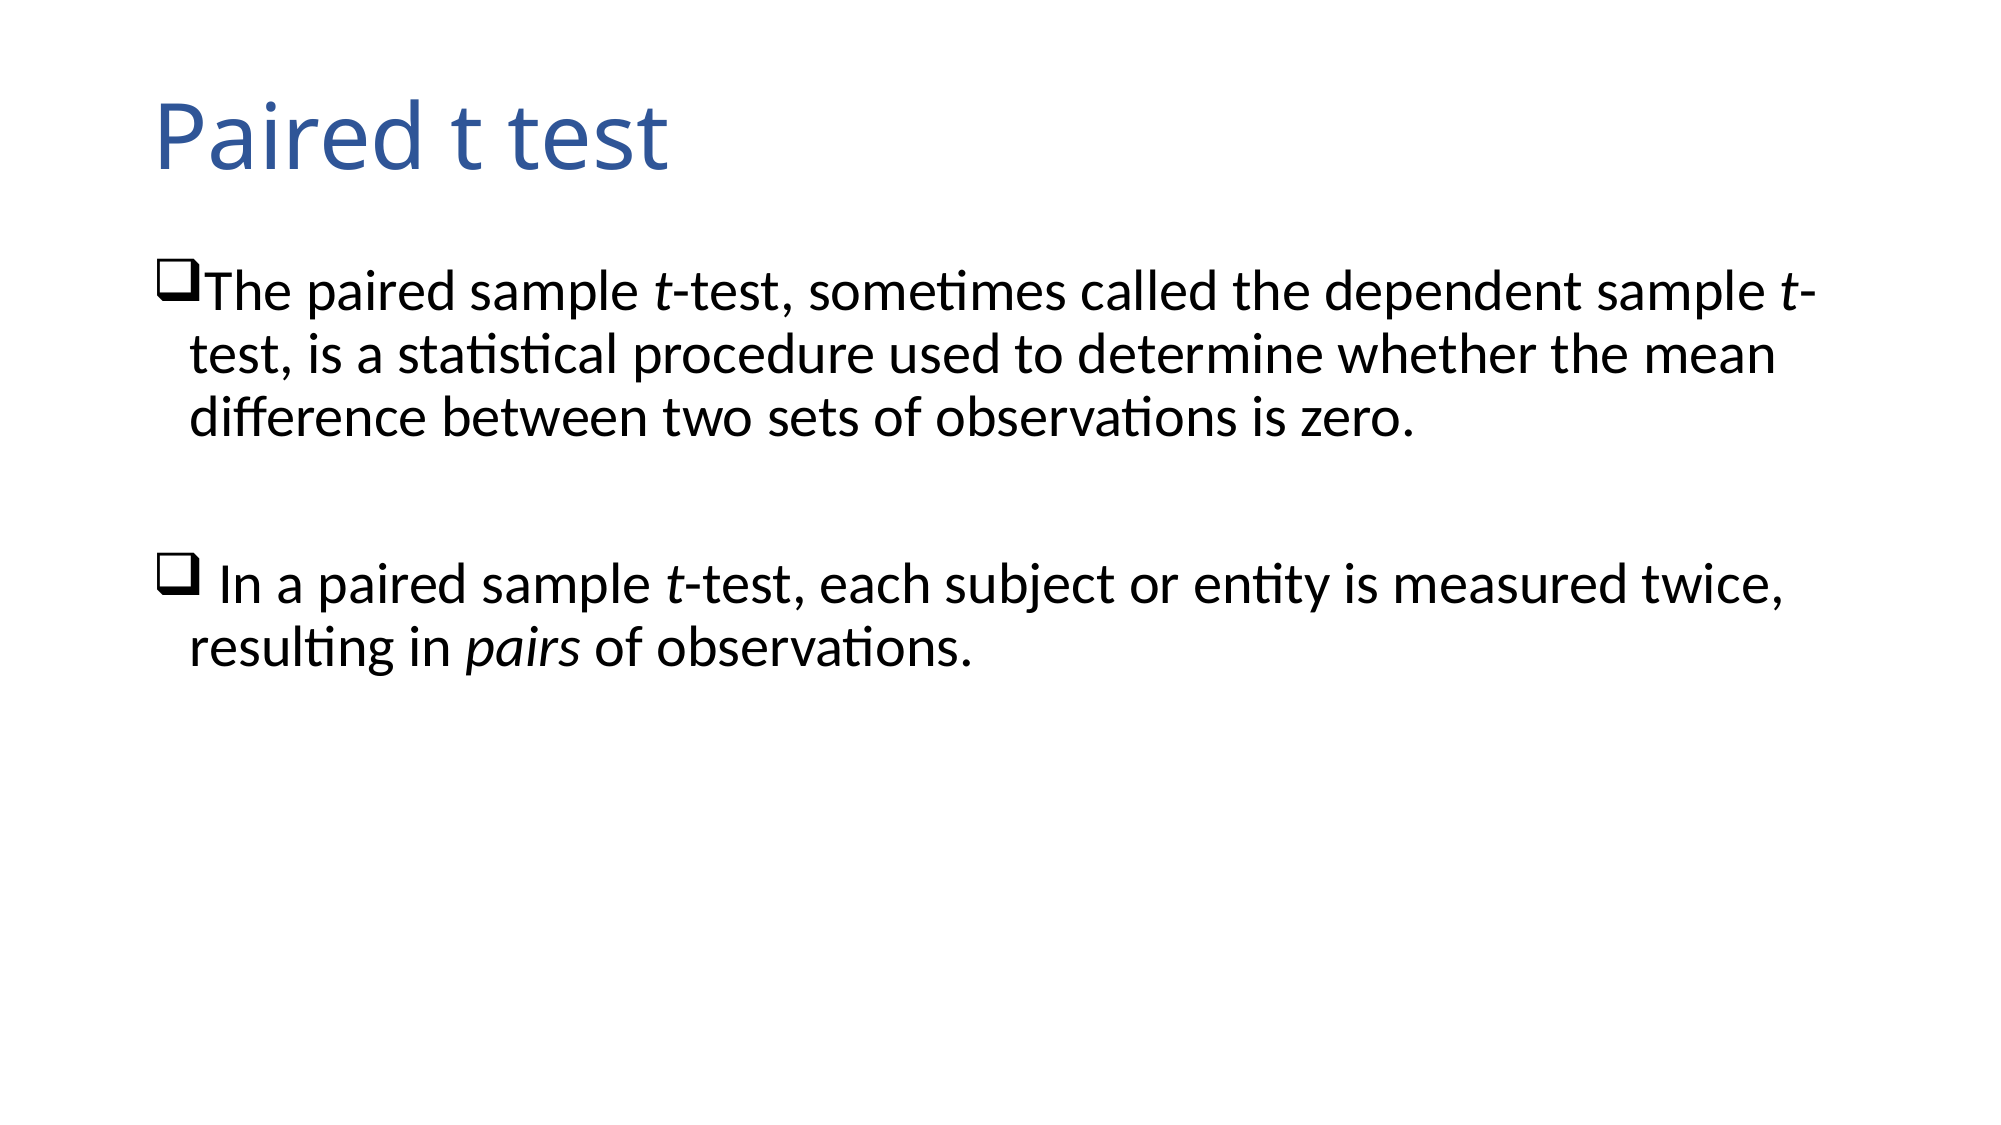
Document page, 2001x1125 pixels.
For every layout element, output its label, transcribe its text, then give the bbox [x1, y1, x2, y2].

title Paired t test [137, 59, 1863, 219]
list The paired sample t-test, sometimes called the dependent sample t-test, is a statistical procedure used to determine whether the mean difference between two sets of observations is zero. In a paired sample t-test, each subject or entity is measured twice, resulting in pairs of observations. [137, 252, 1863, 1014]
